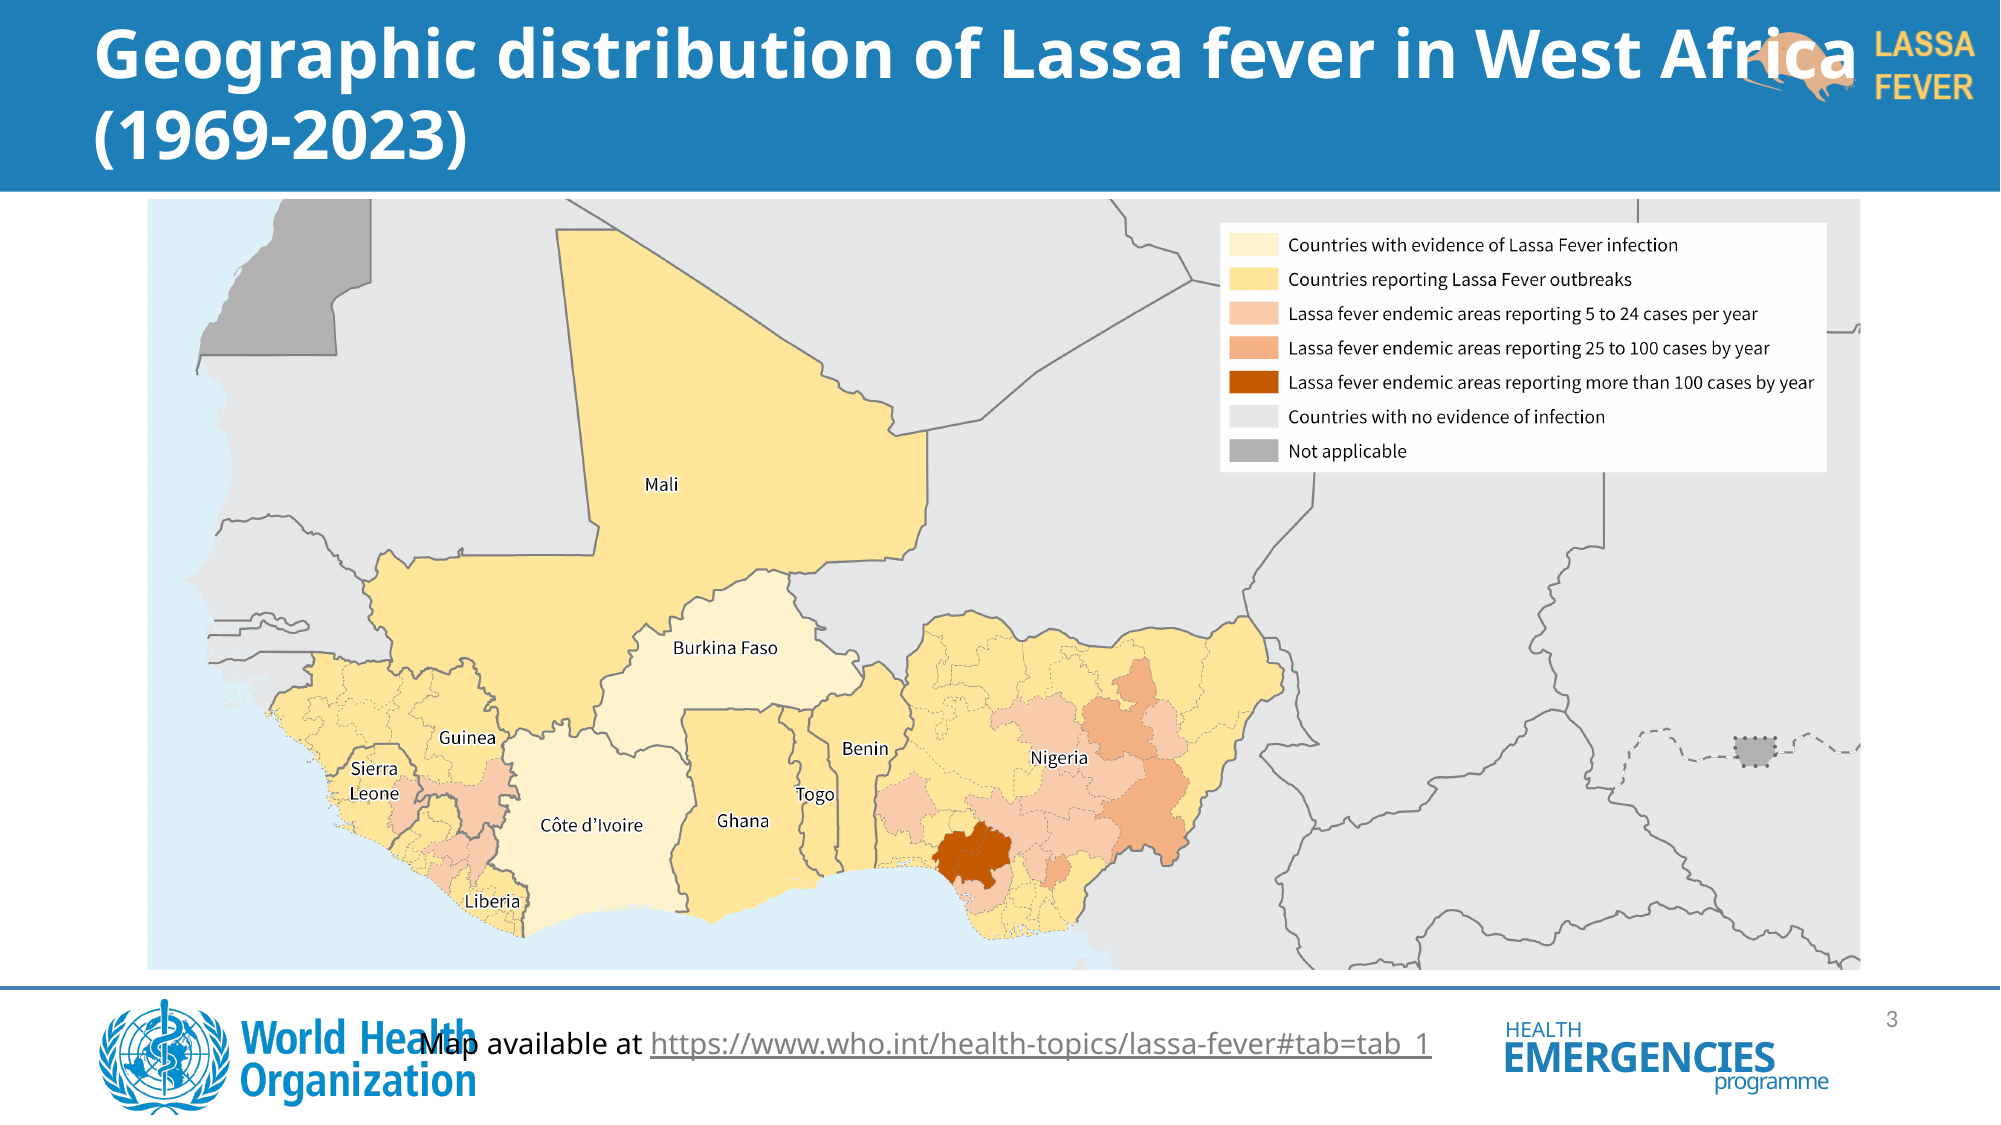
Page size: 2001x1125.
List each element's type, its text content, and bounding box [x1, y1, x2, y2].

picture [149, 1069, 162, 1079]
picture [99, 999, 475, 1115]
picture [101, 1061, 112, 1074]
picture [136, 1011, 161, 1026]
text_box Map available at https://www.who.int/health-topics/lassa-fever#tab=tab_1 [403, 1017, 1455, 1073]
picture [166, 1079, 193, 1097]
picture [99, 1068, 155, 1115]
picture [438, 1077, 446, 1091]
picture [125, 1069, 137, 1083]
picture [180, 1038, 187, 1045]
picture [168, 1021, 176, 1029]
picture [186, 1034, 199, 1077]
picture [140, 1038, 151, 1053]
picture [182, 1048, 190, 1070]
picture [1879, 18, 1986, 116]
picture [147, 199, 1862, 971]
picture [168, 1011, 194, 1026]
picture [154, 1063, 162, 1070]
picture [393, 1044, 403, 1049]
slide_number 3 [1446, 987, 1914, 1048]
picture [136, 1077, 163, 1097]
picture [149, 1058, 156, 1064]
picture [140, 1056, 149, 1070]
picture [148, 1029, 162, 1041]
picture [155, 1108, 174, 1115]
title Geographic distribution of Lassa fever in West Africa (1969-2023) [78, 0, 1879, 186]
